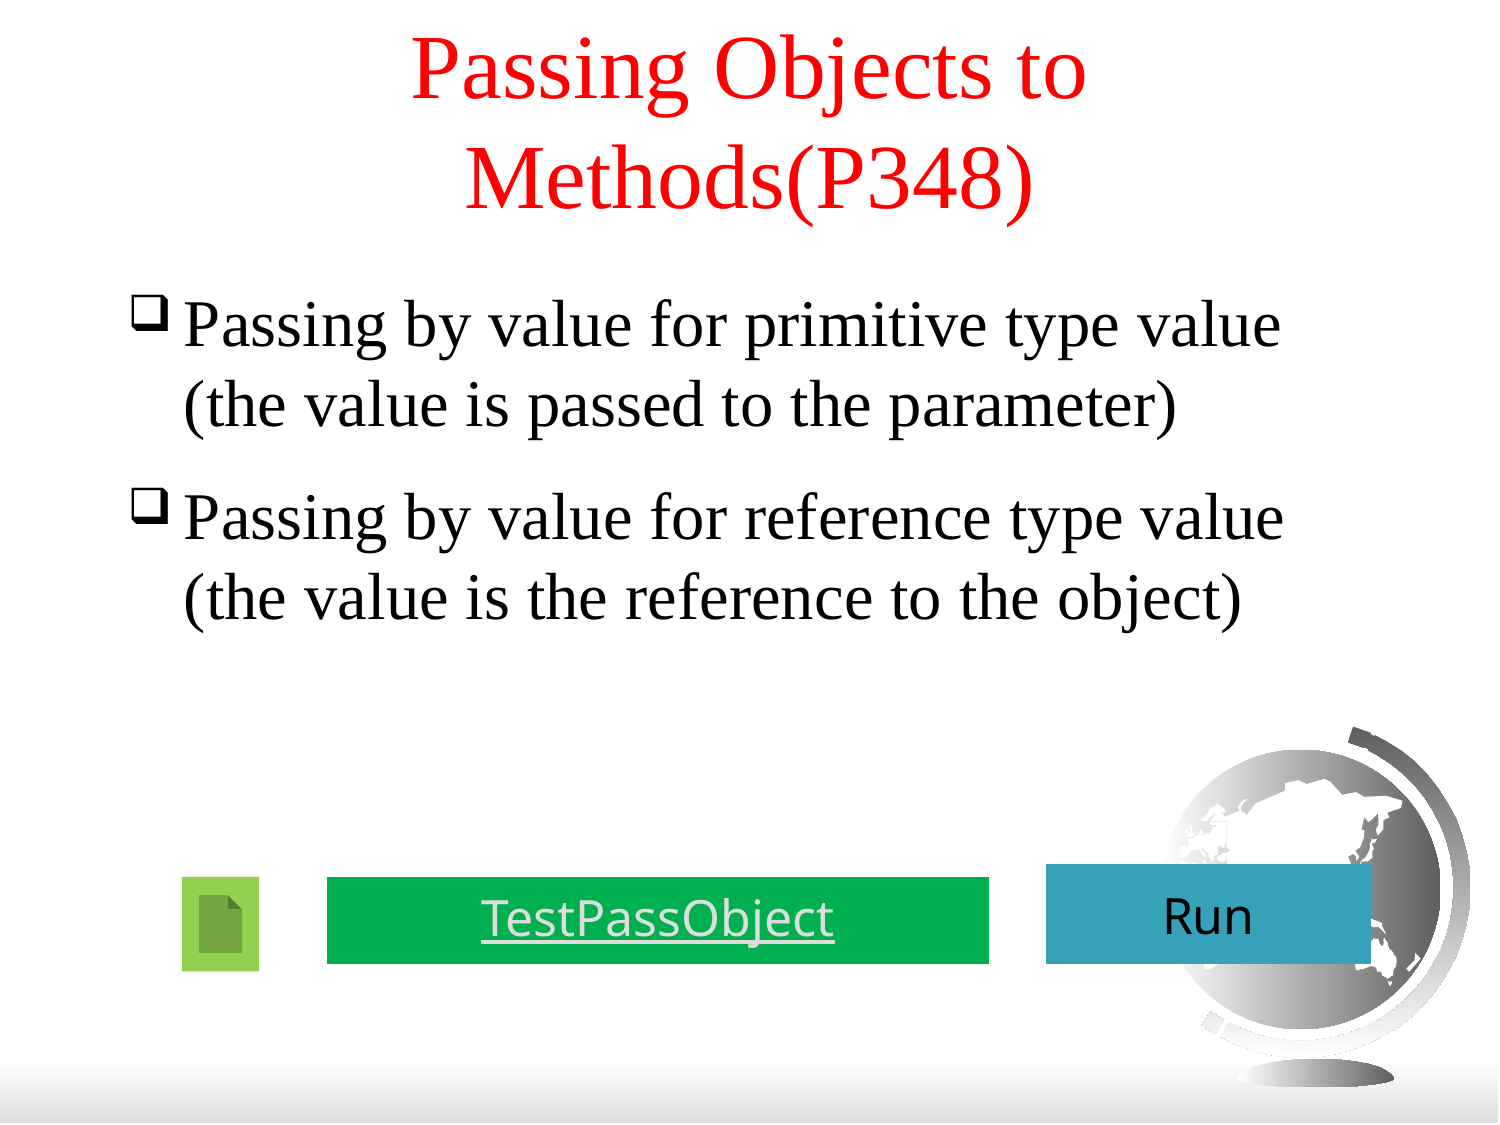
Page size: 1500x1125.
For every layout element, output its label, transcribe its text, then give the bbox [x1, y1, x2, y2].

text_box [182, 876, 260, 972]
text_box Run [1046, 864, 1372, 965]
list Passing by value for primitive type value (the value is passed to the parameter) Passing by value for reference type value (the value is the reference to the object) [112, 271, 1400, 675]
title Passing Objects to Methods(P348) [112, 0, 1388, 235]
slide_number [1074, 1049, 1388, 1125]
text_box TestPassObject [326, 876, 990, 965]
